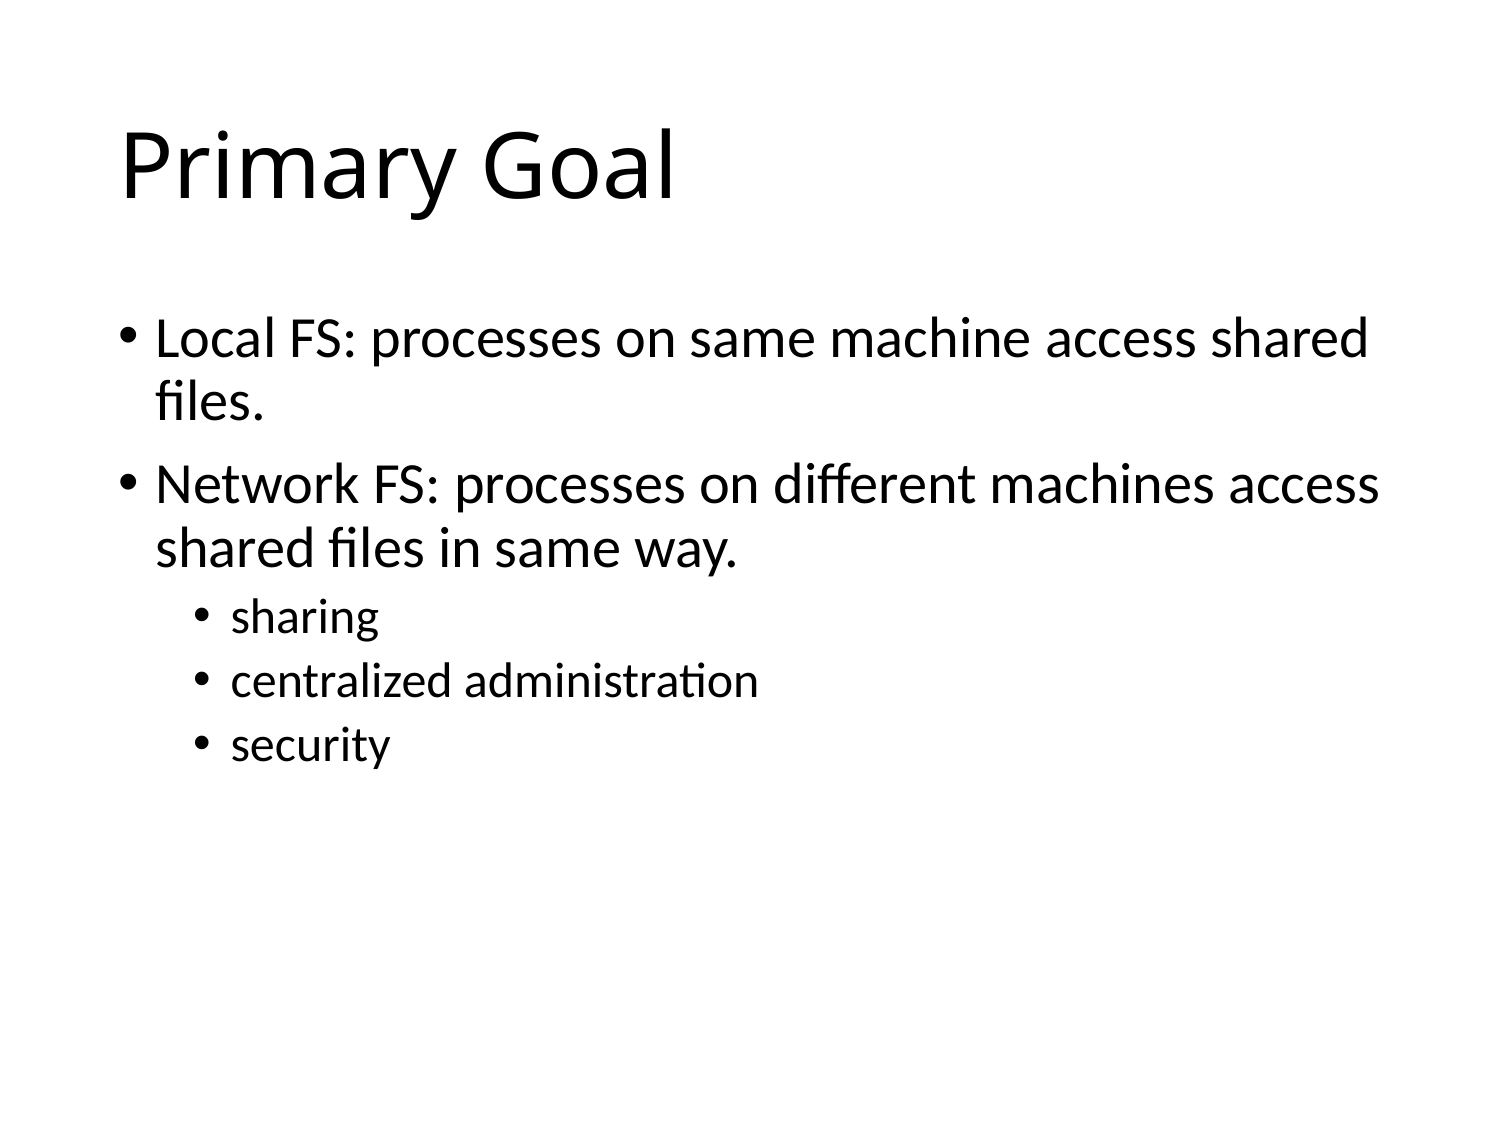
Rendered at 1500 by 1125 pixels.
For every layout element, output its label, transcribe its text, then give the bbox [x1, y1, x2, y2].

title Primary Goal [103, 59, 1397, 278]
list Local FS: processes on same machine access shared files. Network FS: processes on different machines access shared files in same way. sharing centralized administration security [103, 299, 1397, 1014]
